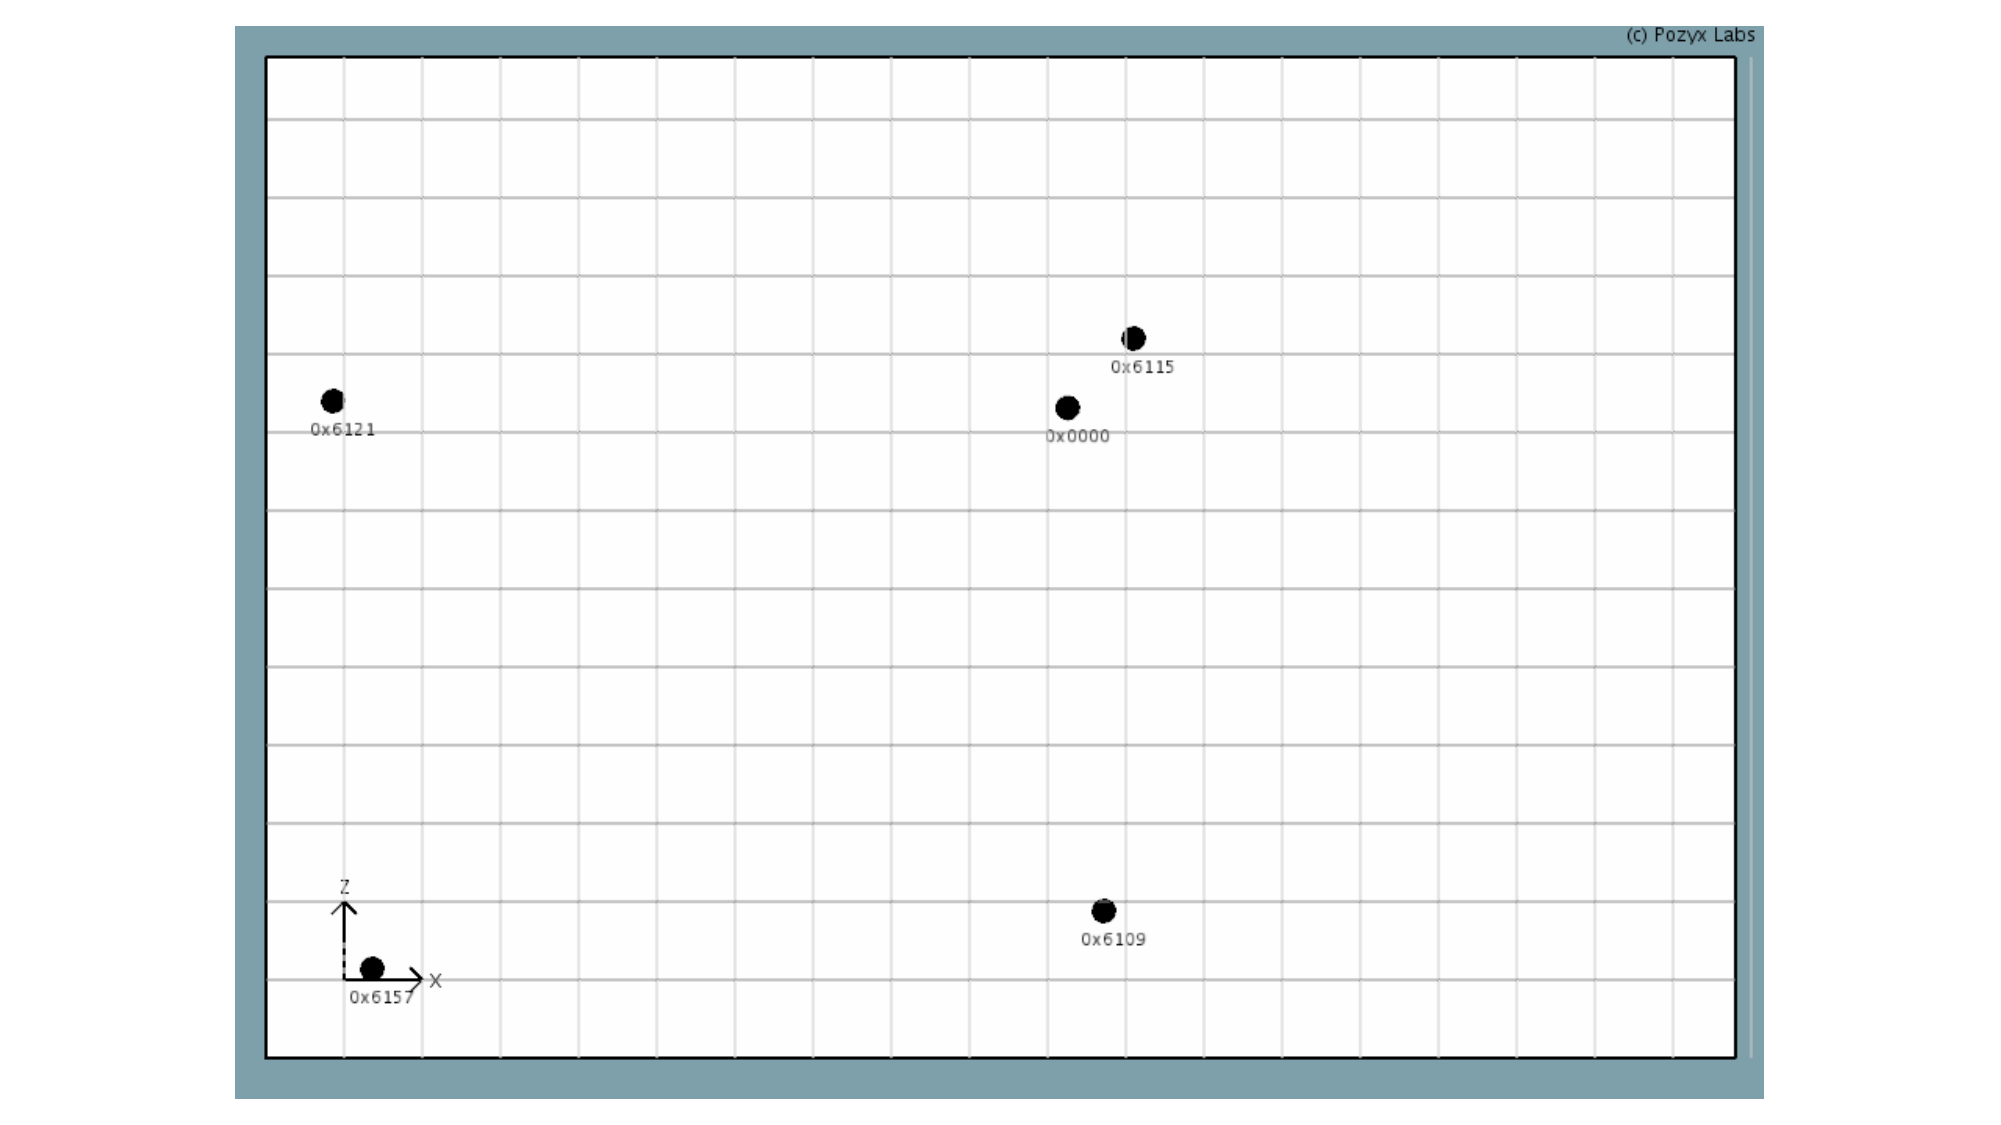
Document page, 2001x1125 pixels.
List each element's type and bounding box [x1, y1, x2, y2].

picture [235, 26, 1764, 1099]
